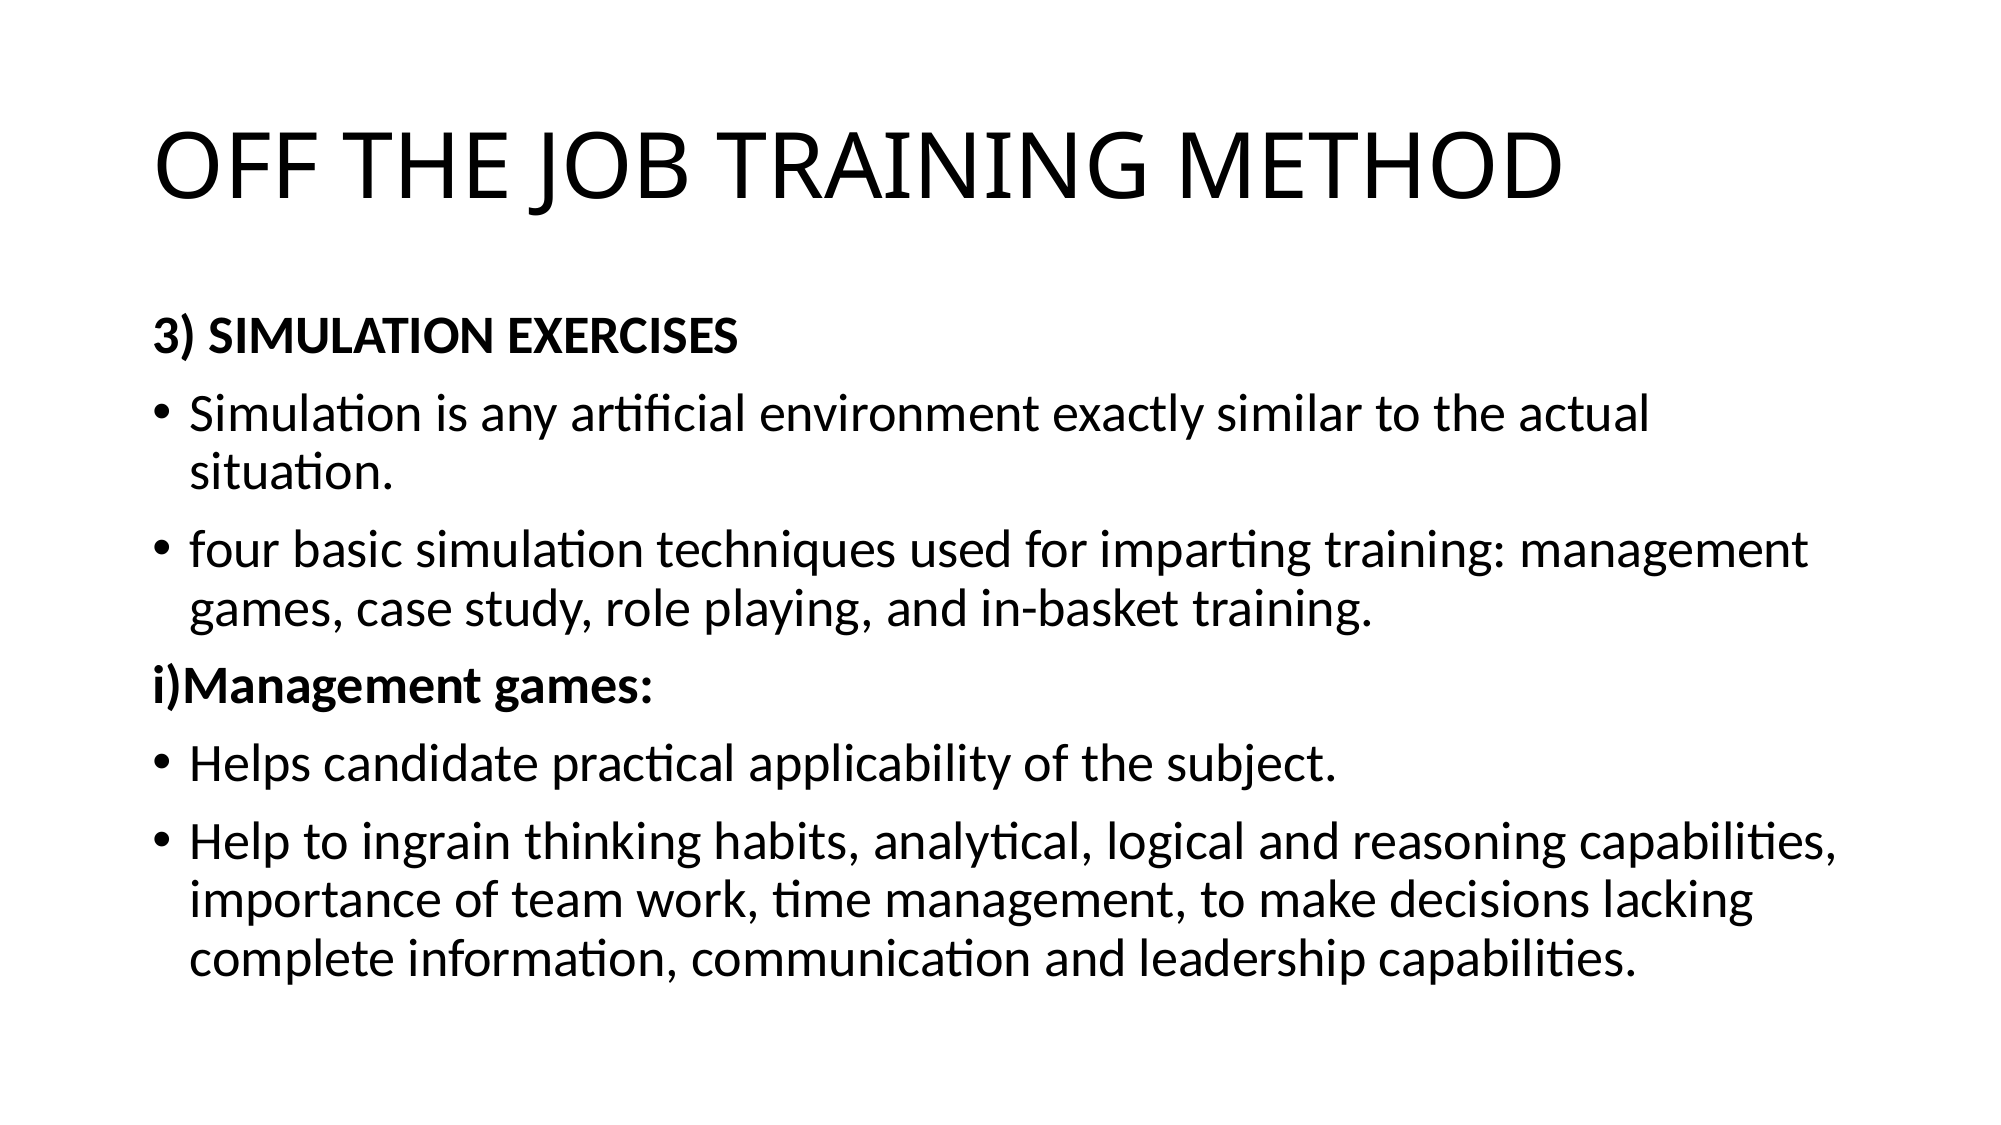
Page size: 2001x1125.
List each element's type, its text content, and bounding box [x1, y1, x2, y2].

title OFF THE JOB TRAINING METHOD [137, 59, 1863, 278]
list 3) SIMULATION EXERCISES Simulation is any artificial environment exactly similar to the actual situation. four basic simulation techniques used for imparting training: management games, case study, role playing, and in-basket training. i)Management games: Helps candidate practical applicability of the subject. Help to ingrain thinking habits, analytical, logical and reasoning capabilities, importance of team work, time management, to make decisions lacking complete information, communication and leadership capabilities. [137, 299, 1863, 1014]
